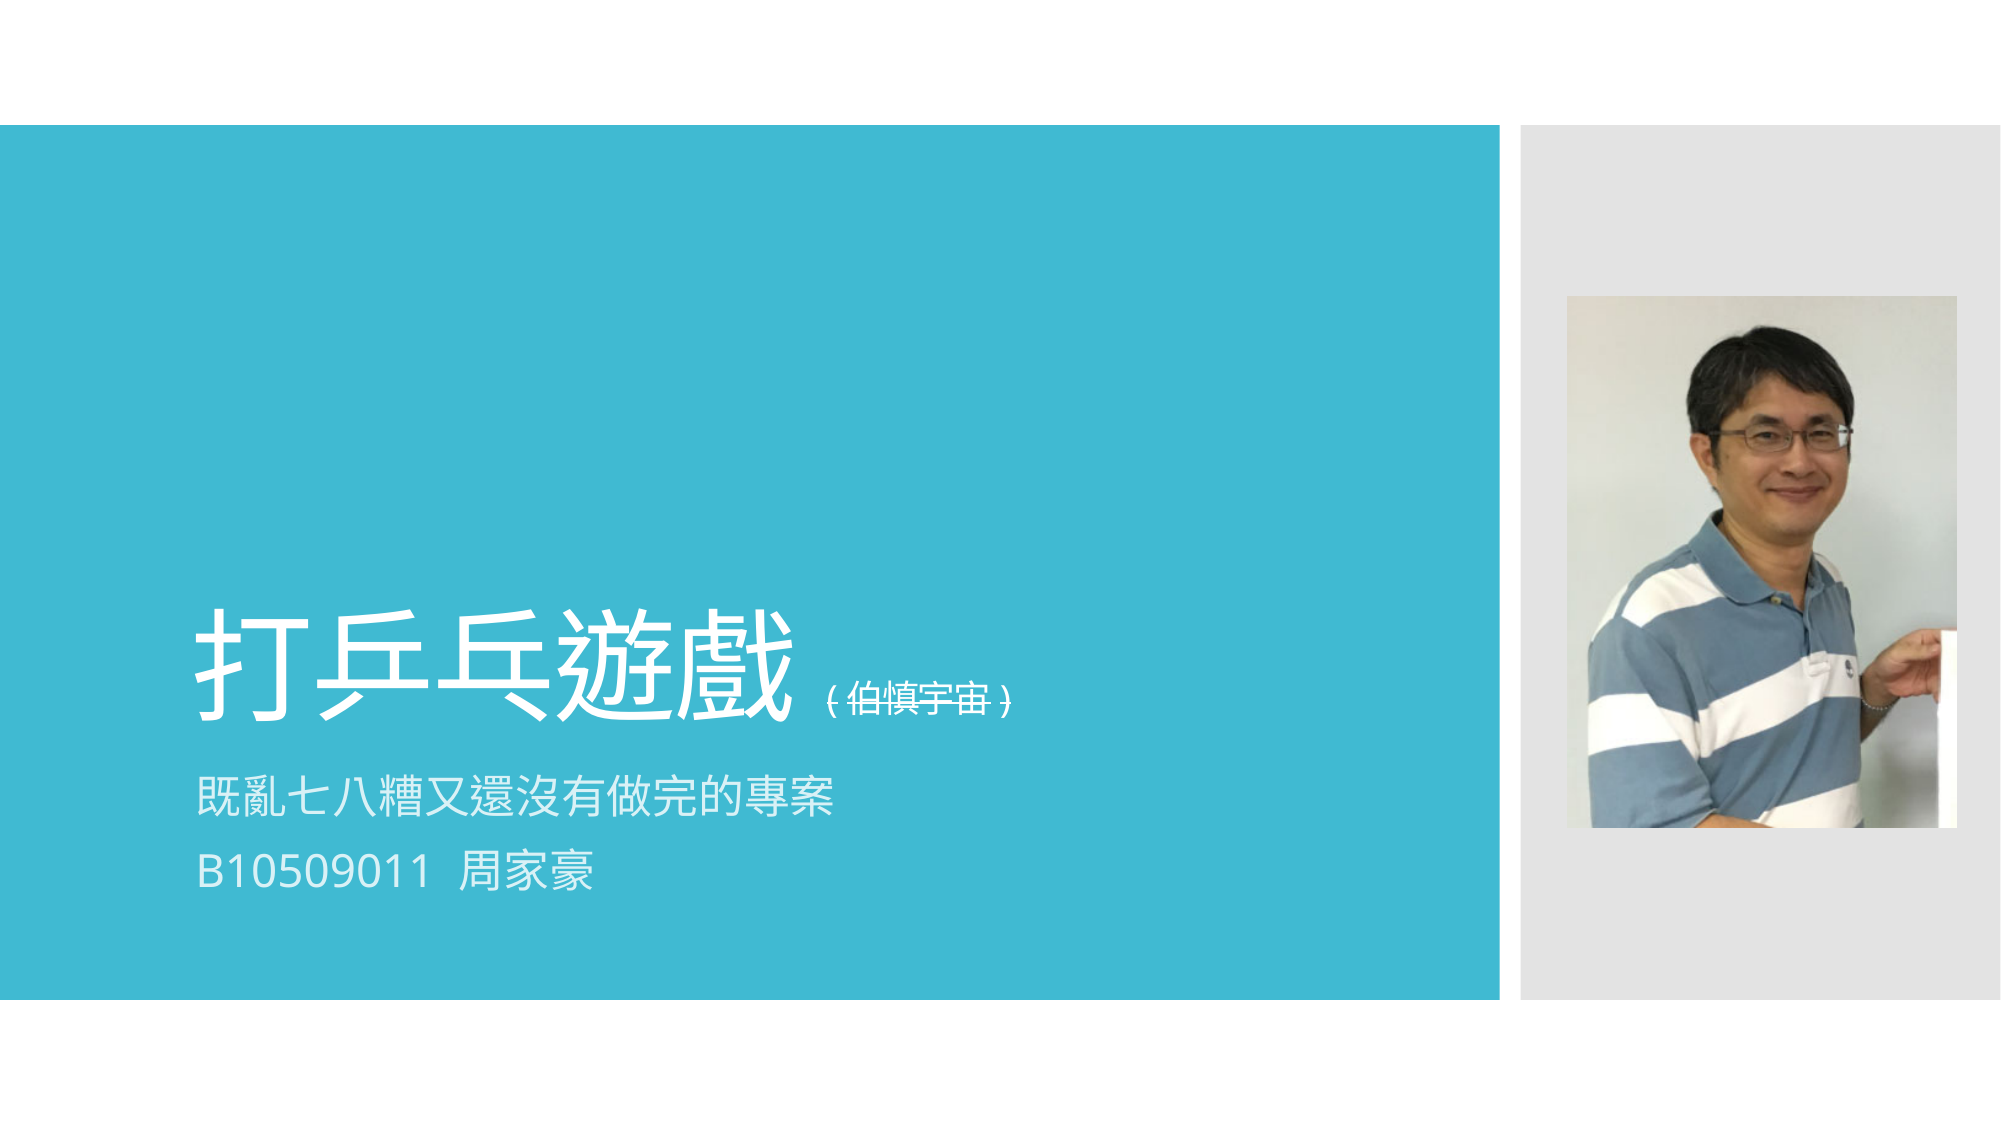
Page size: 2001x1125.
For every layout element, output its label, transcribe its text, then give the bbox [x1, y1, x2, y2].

subtitle 既亂七八糟又還沒有做完的專案 B10509011 周家豪 [180, 766, 1381, 917]
title 打乒乓遊戲(伯慎宇宙) [175, 213, 1376, 747]
picture [1567, 296, 1957, 829]
